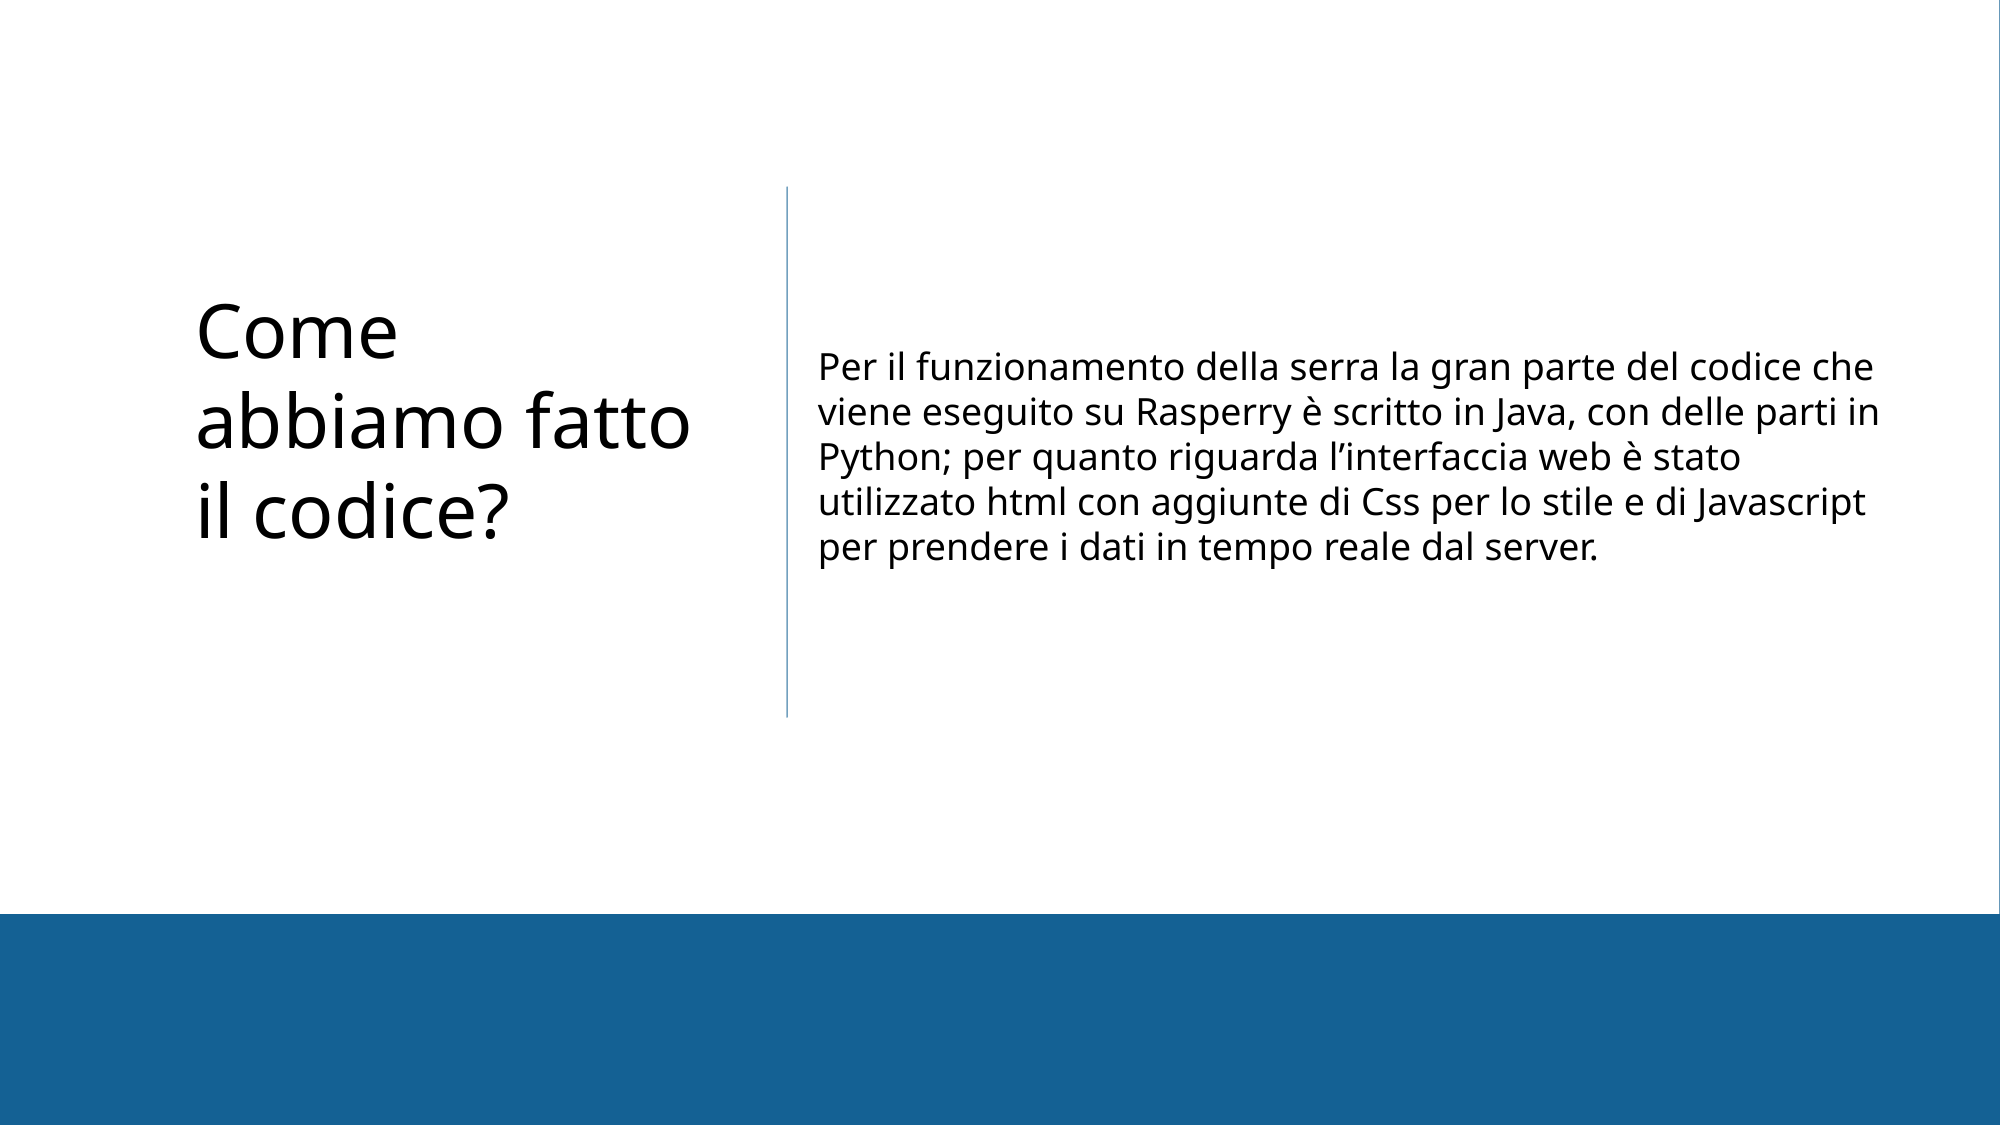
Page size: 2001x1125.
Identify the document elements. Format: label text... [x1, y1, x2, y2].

text_box [0, 915, 2000, 1125]
text_box [0, 0, 2000, 915]
text_box Come abbiamo fatto il codice? [180, 276, 745, 561]
text_box Per il funzionamento della serra la gran parte del codice che viene eseguito su Rasperry è scritto in Java, con delle parti in Python; per quanto riguarda l’interfaccia web è stato utilizzato html con aggiunte di Css per lo stile e di Javascript per prendere i dati in tempo reale dal server. [803, 335, 1915, 576]
